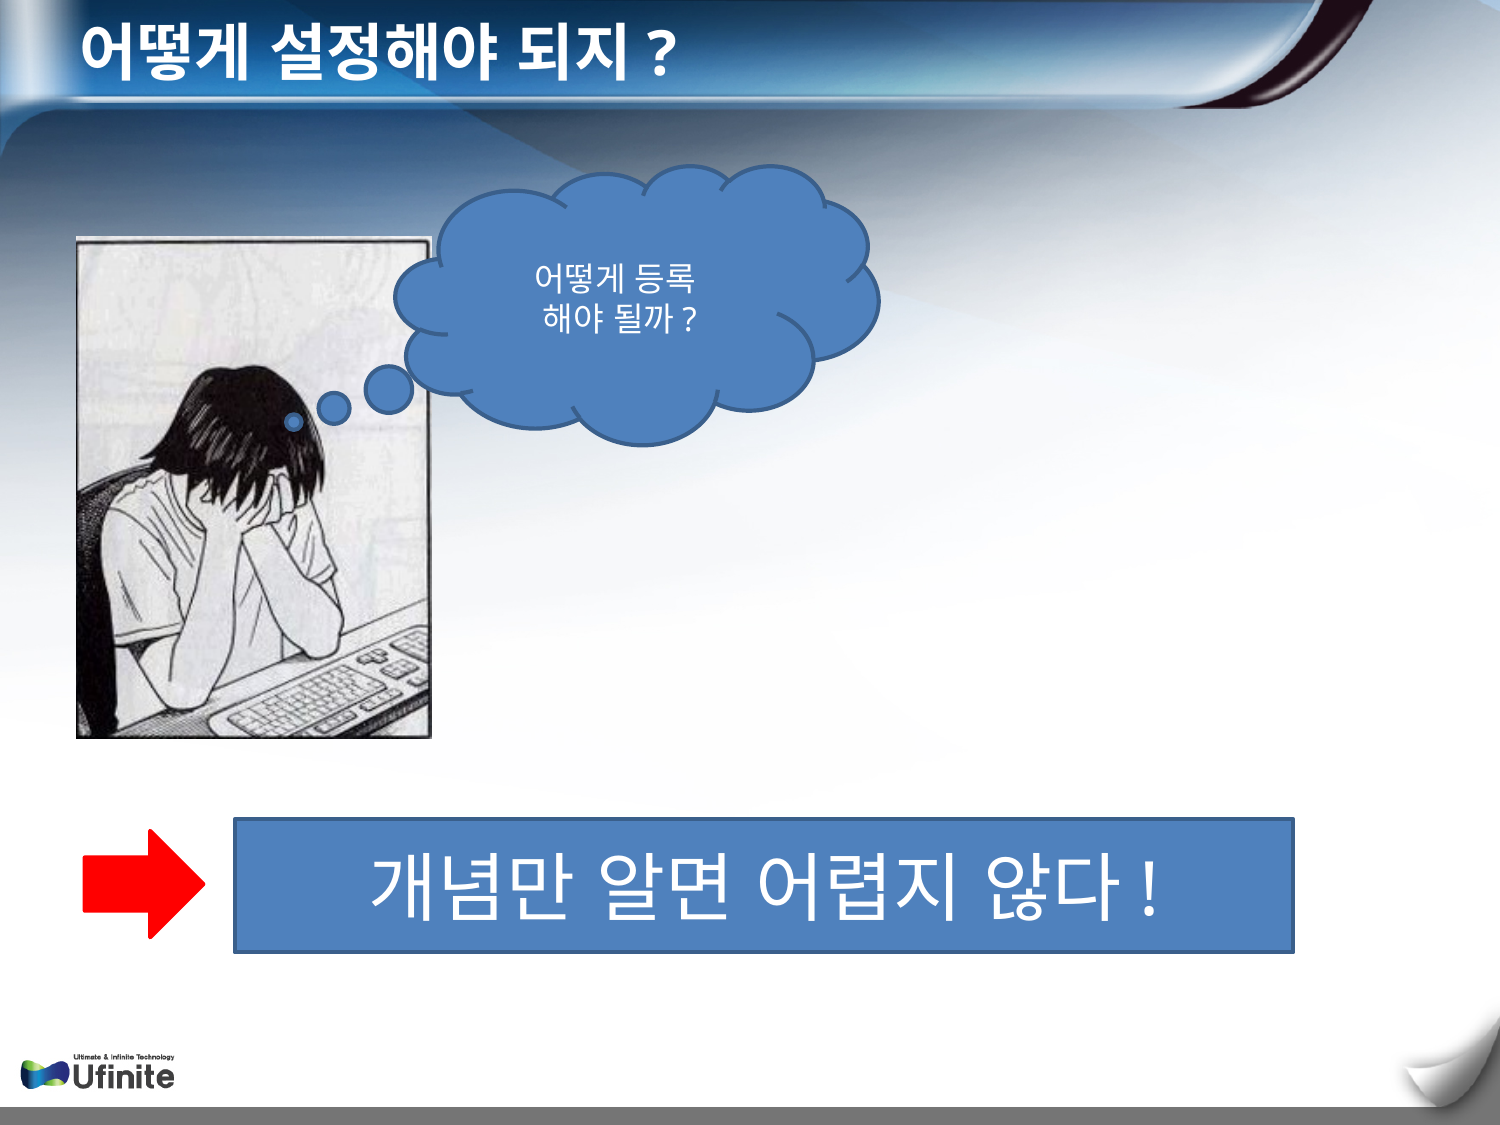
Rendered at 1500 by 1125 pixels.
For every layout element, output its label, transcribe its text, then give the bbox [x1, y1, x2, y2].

text_box 어떻게 설정해야 되지? [63, 0, 1118, 104]
text_box 개념만 알면 어렵지 않다! [233, 817, 1295, 954]
picture [0, 0, 1500, 1125]
text_box 어떻게 등록 해야 될까? [435, 164, 881, 448]
text_box [82, 828, 206, 940]
